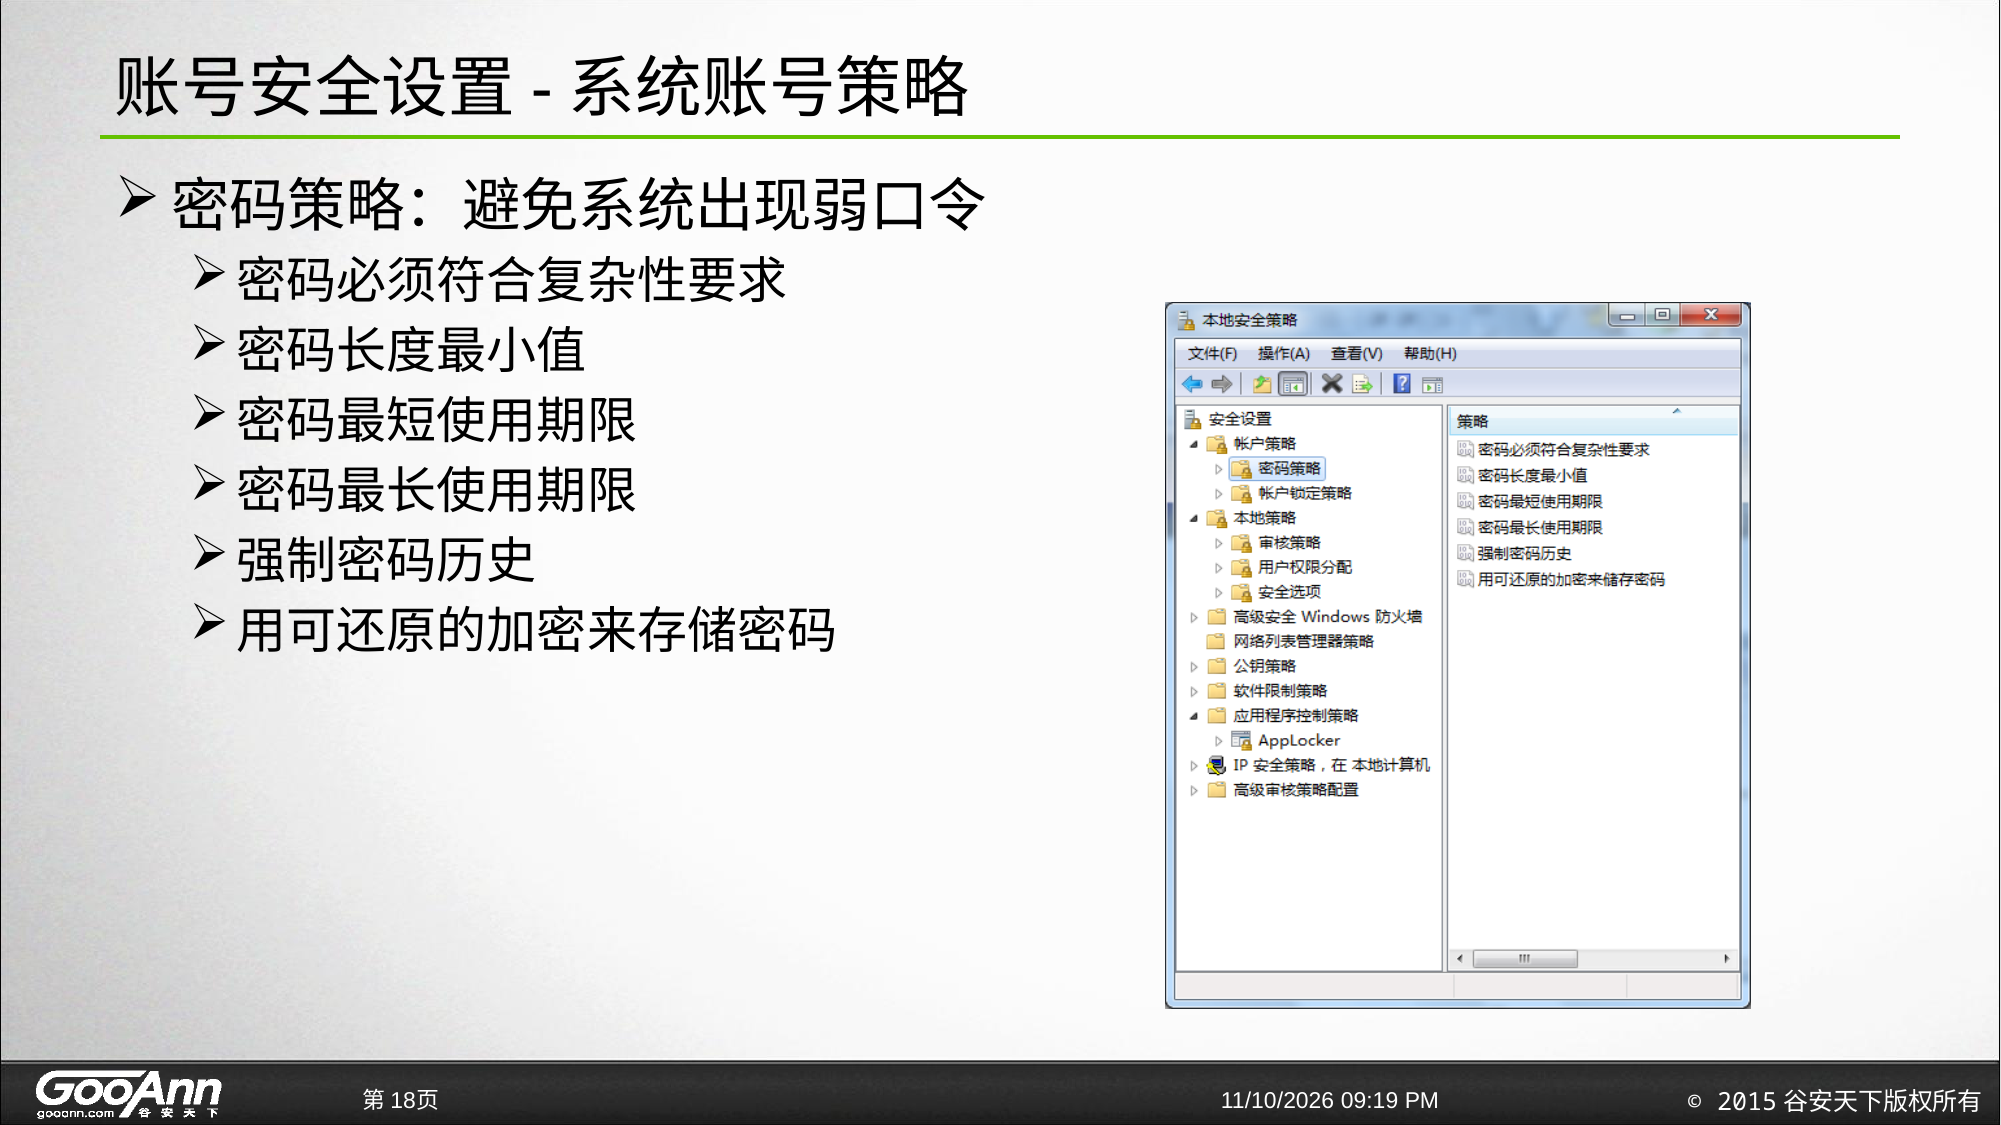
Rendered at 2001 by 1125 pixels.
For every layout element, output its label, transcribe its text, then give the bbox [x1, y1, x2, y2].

picture [0, 0, 2001, 1125]
list 密码策略：避免系统出现弱口令 密码必须符合复杂性要求 密码长度最小值 密码最短使用期限 密码最长使用期限 强制密码历史 用可还原的加密来存储密码 [99, 160, 1900, 1005]
title 账号安全设置-系统账号策略 [99, 45, 1900, 126]
